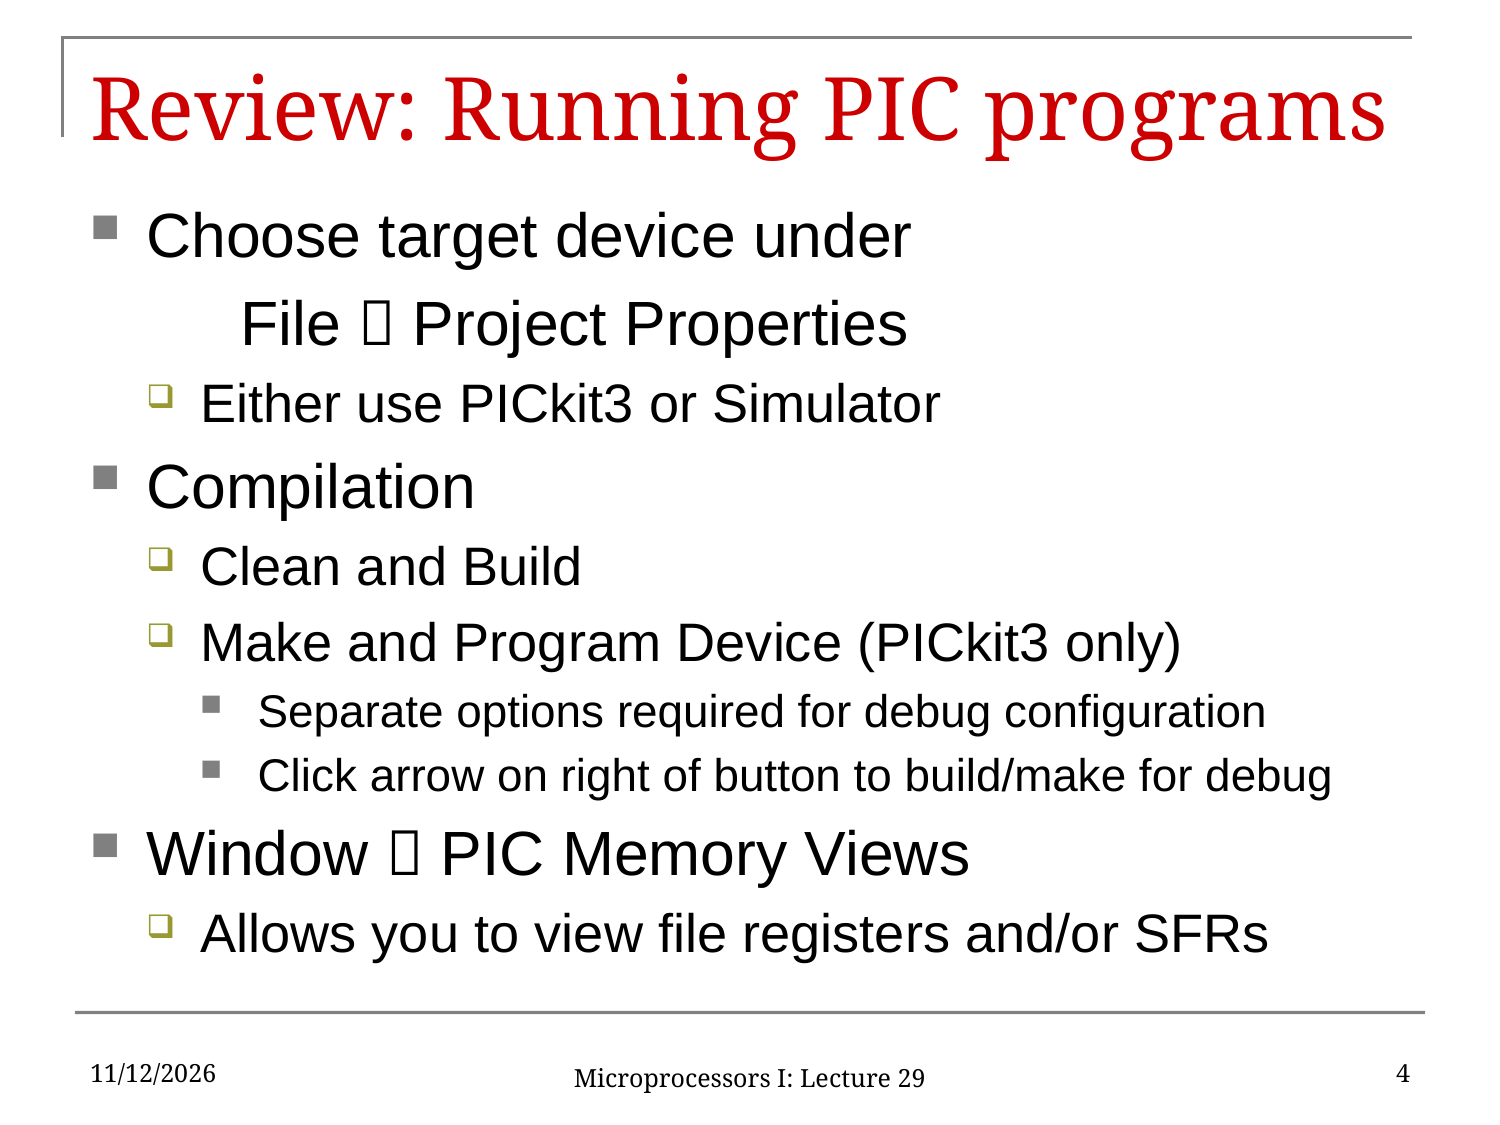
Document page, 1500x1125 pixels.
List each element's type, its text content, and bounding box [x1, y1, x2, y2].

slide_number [74, 1023, 426, 1100]
slide_number 4 [1074, 1023, 1426, 1100]
footer Microprocessors I: Lecture 29 [512, 1024, 988, 1101]
list Choose target device under File  Project Properties Either use PICkit3 or Simulator Compilation Clean and Build Make and Program Device (PICkit3 only) Separate options required for debug configuration Click arrow on right of button to build/make for debug Window  PIC Memory Views Allows you to view file registers and/or SFRs [75, 187, 1425, 1006]
title Review: Running PIC programs [75, 45, 1425, 163]
